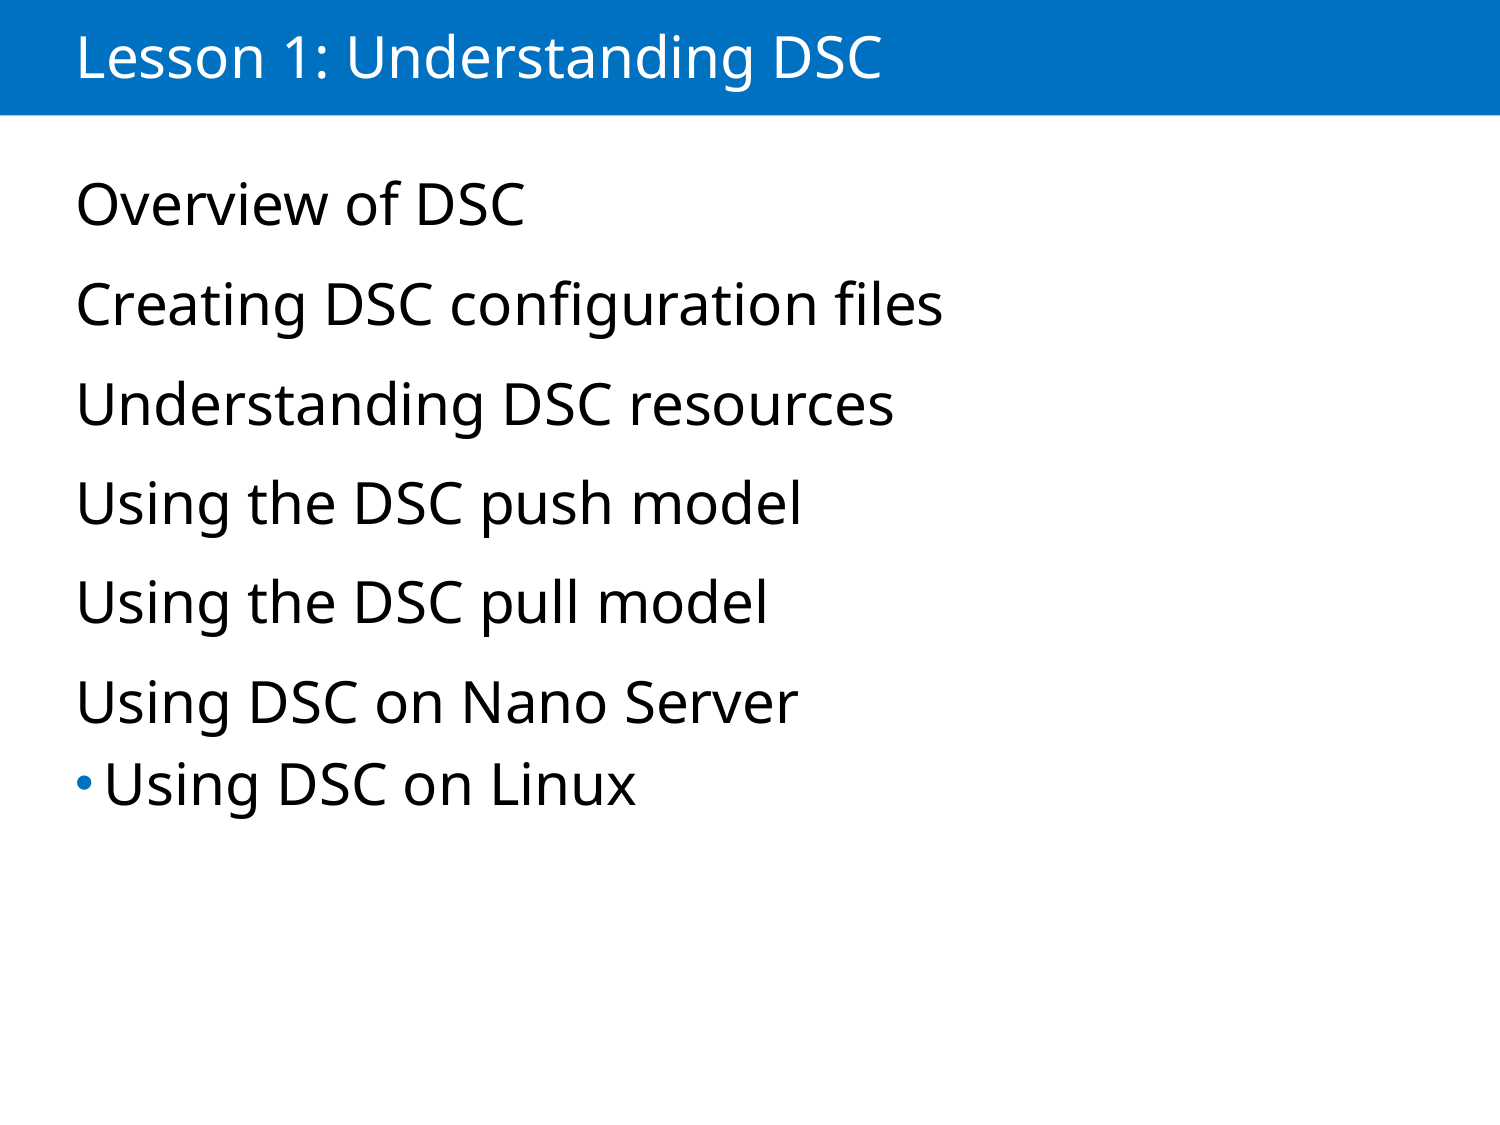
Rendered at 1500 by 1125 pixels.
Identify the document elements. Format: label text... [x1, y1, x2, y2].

title Lesson 1: Understanding DSC [75, 0, 1351, 122]
list Overview of DSC Creating DSC configuration files Understanding DSC resources Using the DSC push model Using the DSC pull model Using DSC on Nano Server Using DSC on Linux [74, 167, 1408, 1013]
